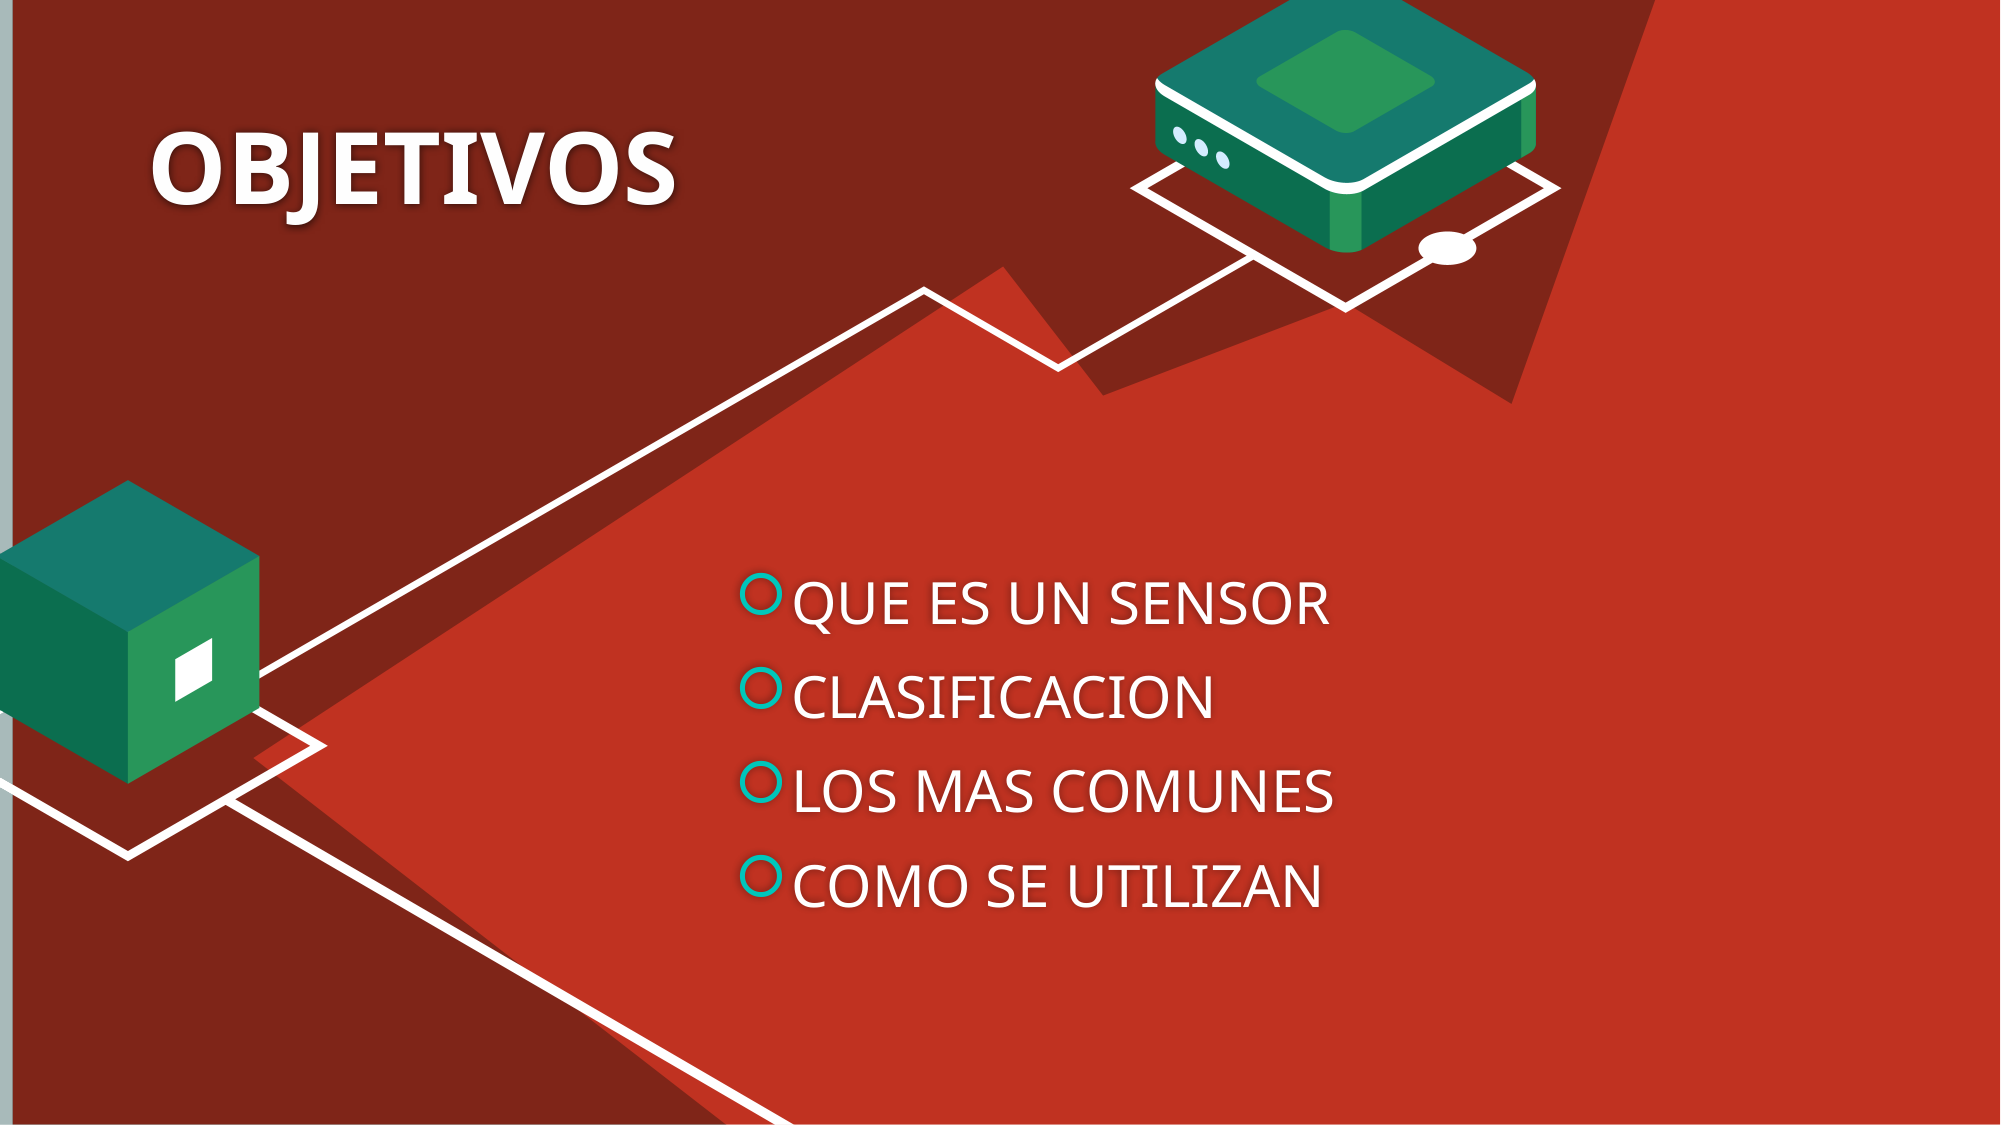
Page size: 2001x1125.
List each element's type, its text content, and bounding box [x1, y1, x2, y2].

list QUE ES UN SENSOR CLASIFICACION LOS MAS COMUNES COMO SE UTILIZAN [720, 443, 1903, 1042]
picture [0, 0, 2001, 1125]
title OBJETIVOS [132, 73, 1868, 233]
